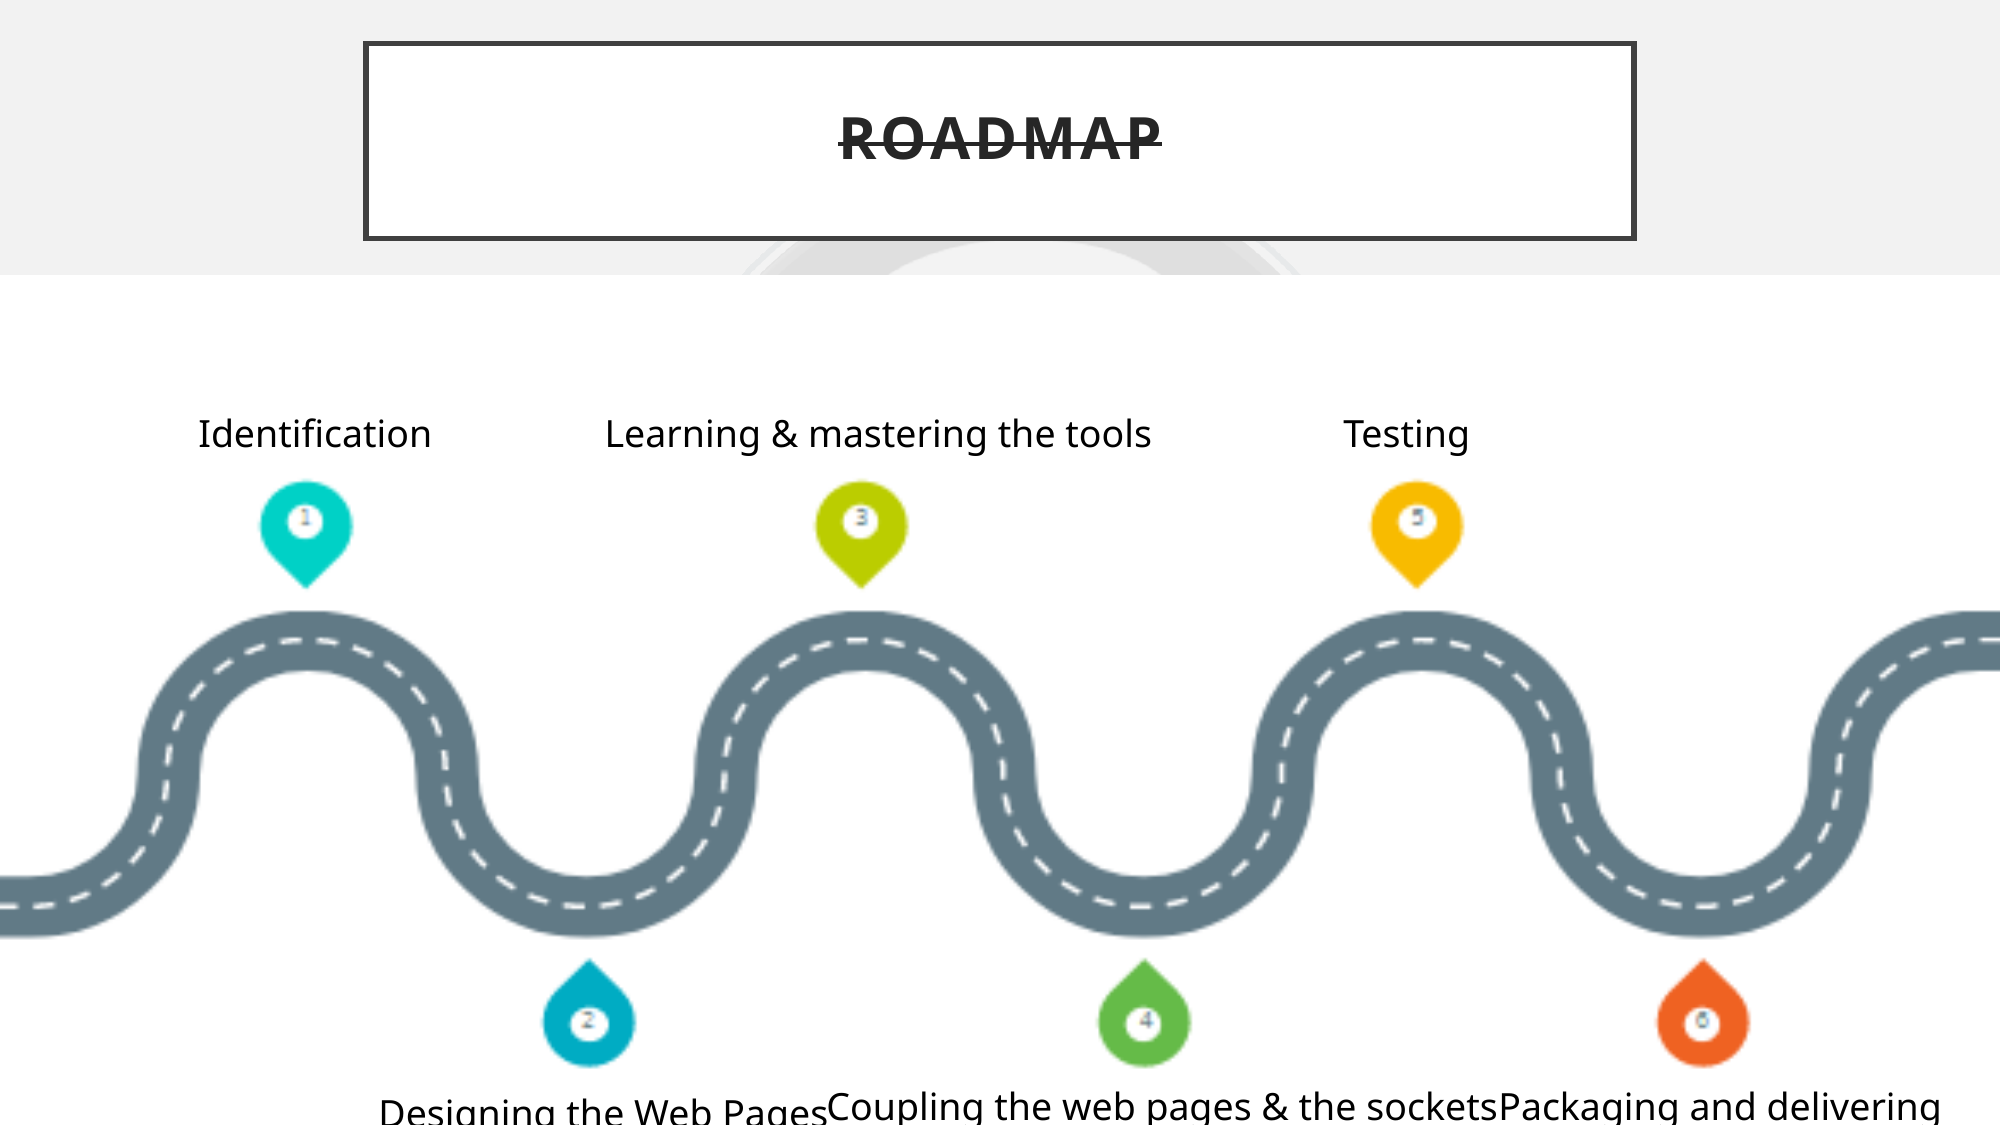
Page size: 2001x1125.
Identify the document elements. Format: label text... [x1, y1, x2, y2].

title RoadMap [363, 41, 1637, 241]
picture [0, 275, 2000, 1125]
